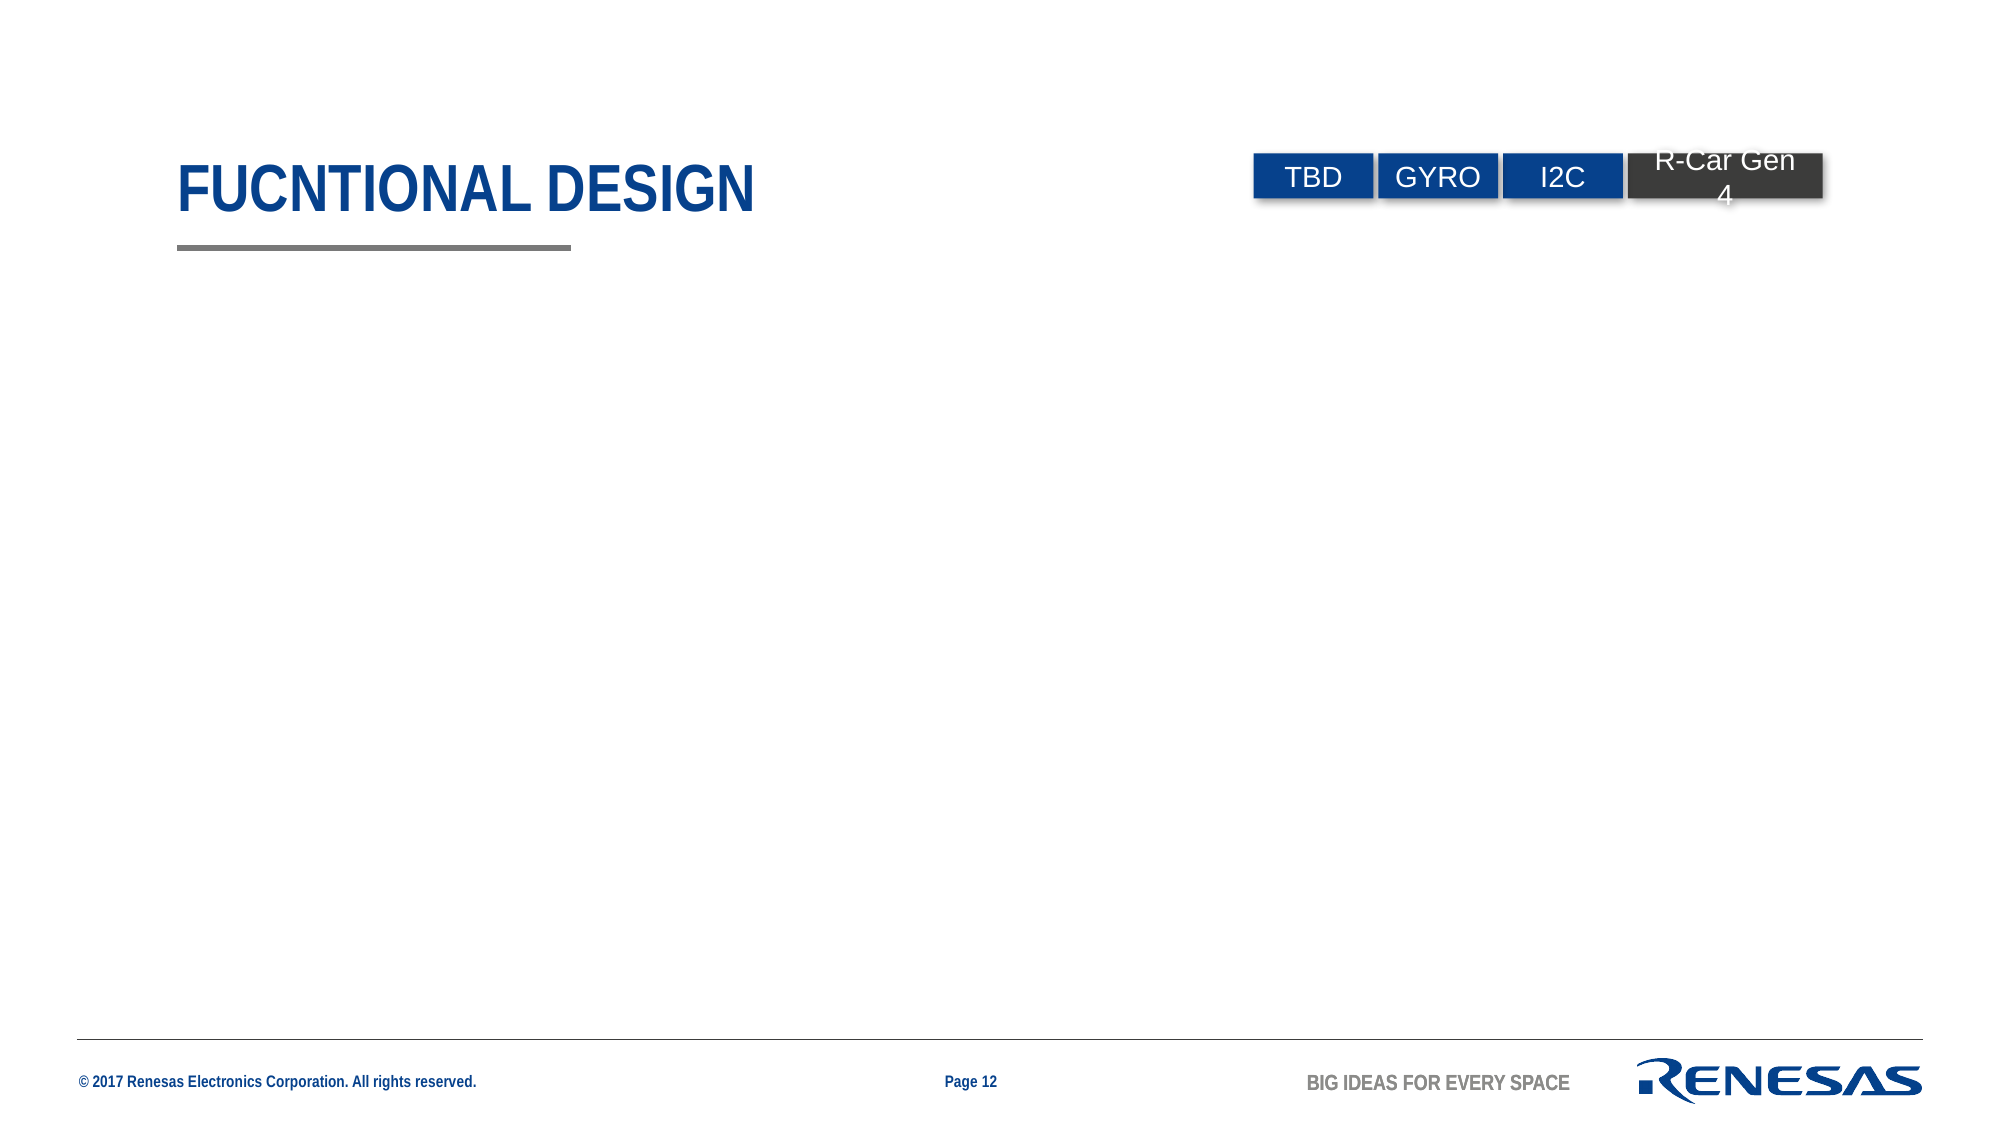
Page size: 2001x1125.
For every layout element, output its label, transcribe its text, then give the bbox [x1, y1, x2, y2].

text_box GYRO [1376, 151, 1500, 201]
title FUCNTIONAL DESIGN [177, 153, 1575, 227]
slide_number Page 12 [944, 1070, 1056, 1091]
text_box I2C [1505, 151, 1625, 201]
picture [1637, 1058, 1922, 1104]
text_box TBD [1251, 151, 1376, 201]
text_box R-Car Gen 4 [1629, 151, 1825, 201]
